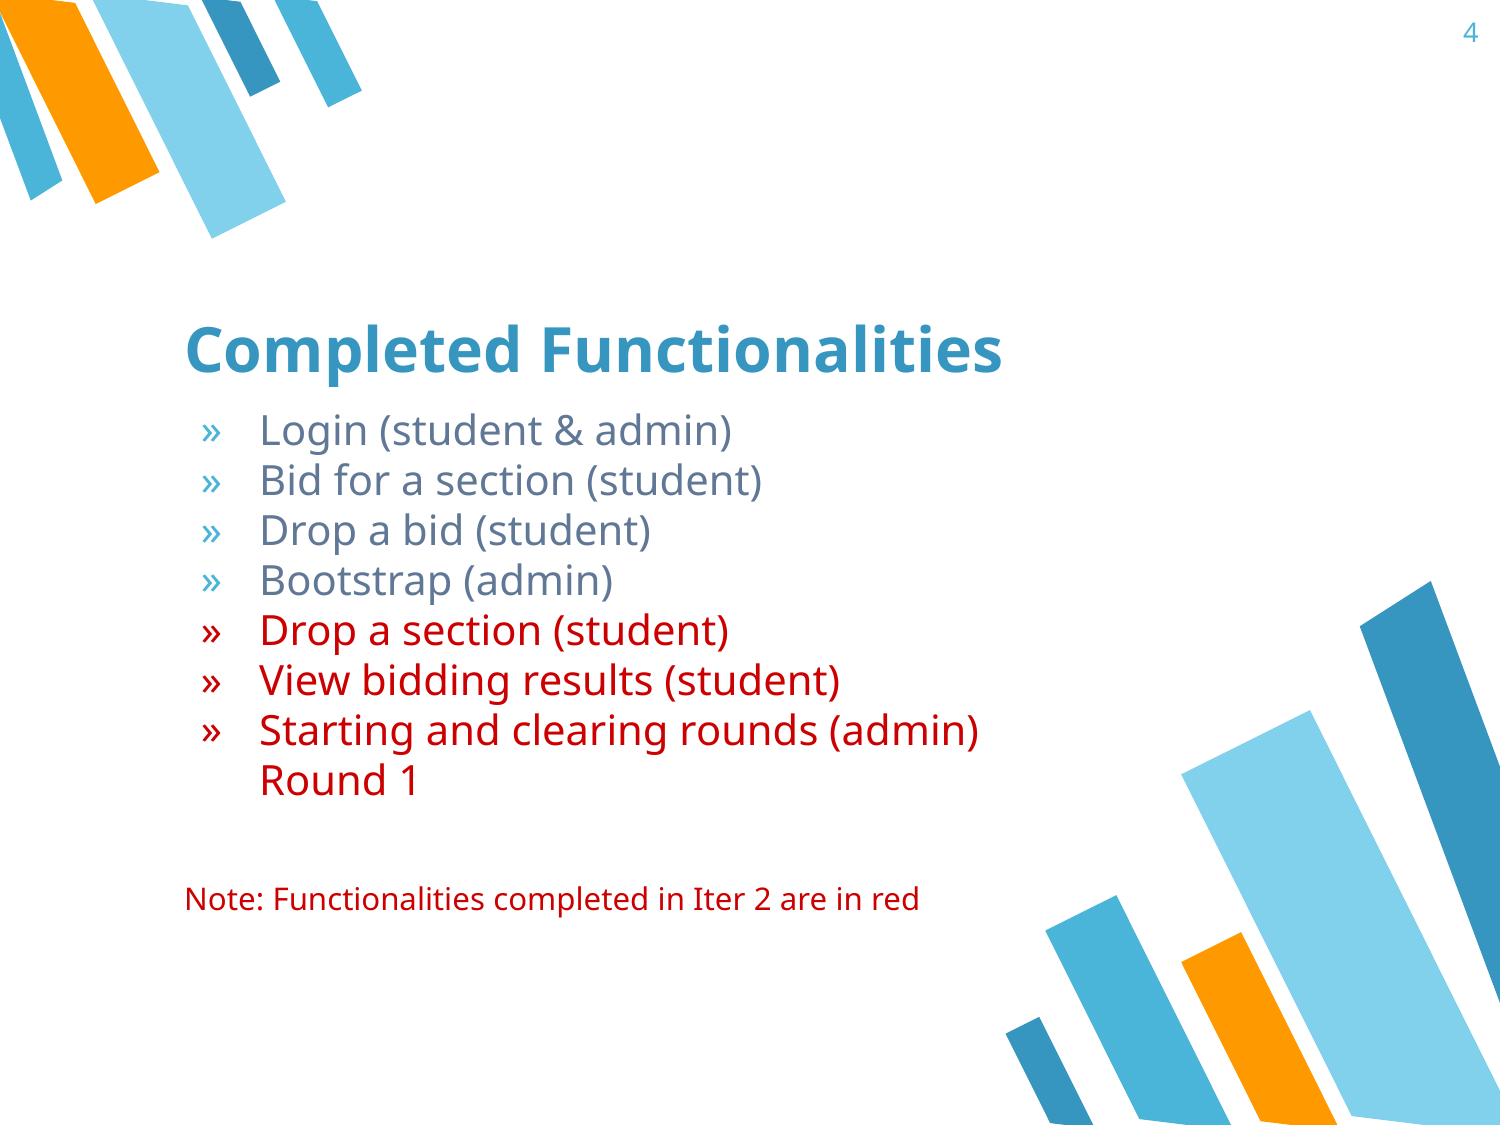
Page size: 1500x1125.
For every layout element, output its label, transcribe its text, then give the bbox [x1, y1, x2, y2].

list Login (student & admin) Bid for a section (student) Drop a bid (student) Bootstrap (admin) Drop a section (student) View bidding results (student) Starting and clearing rounds (admin) Round 1 Note: Functionalities completed in Iter 2 are in red [169, 388, 1115, 941]
slide_number 4 [1403, 0, 1494, 87]
title Completed Functionalities [169, 251, 1115, 388]
